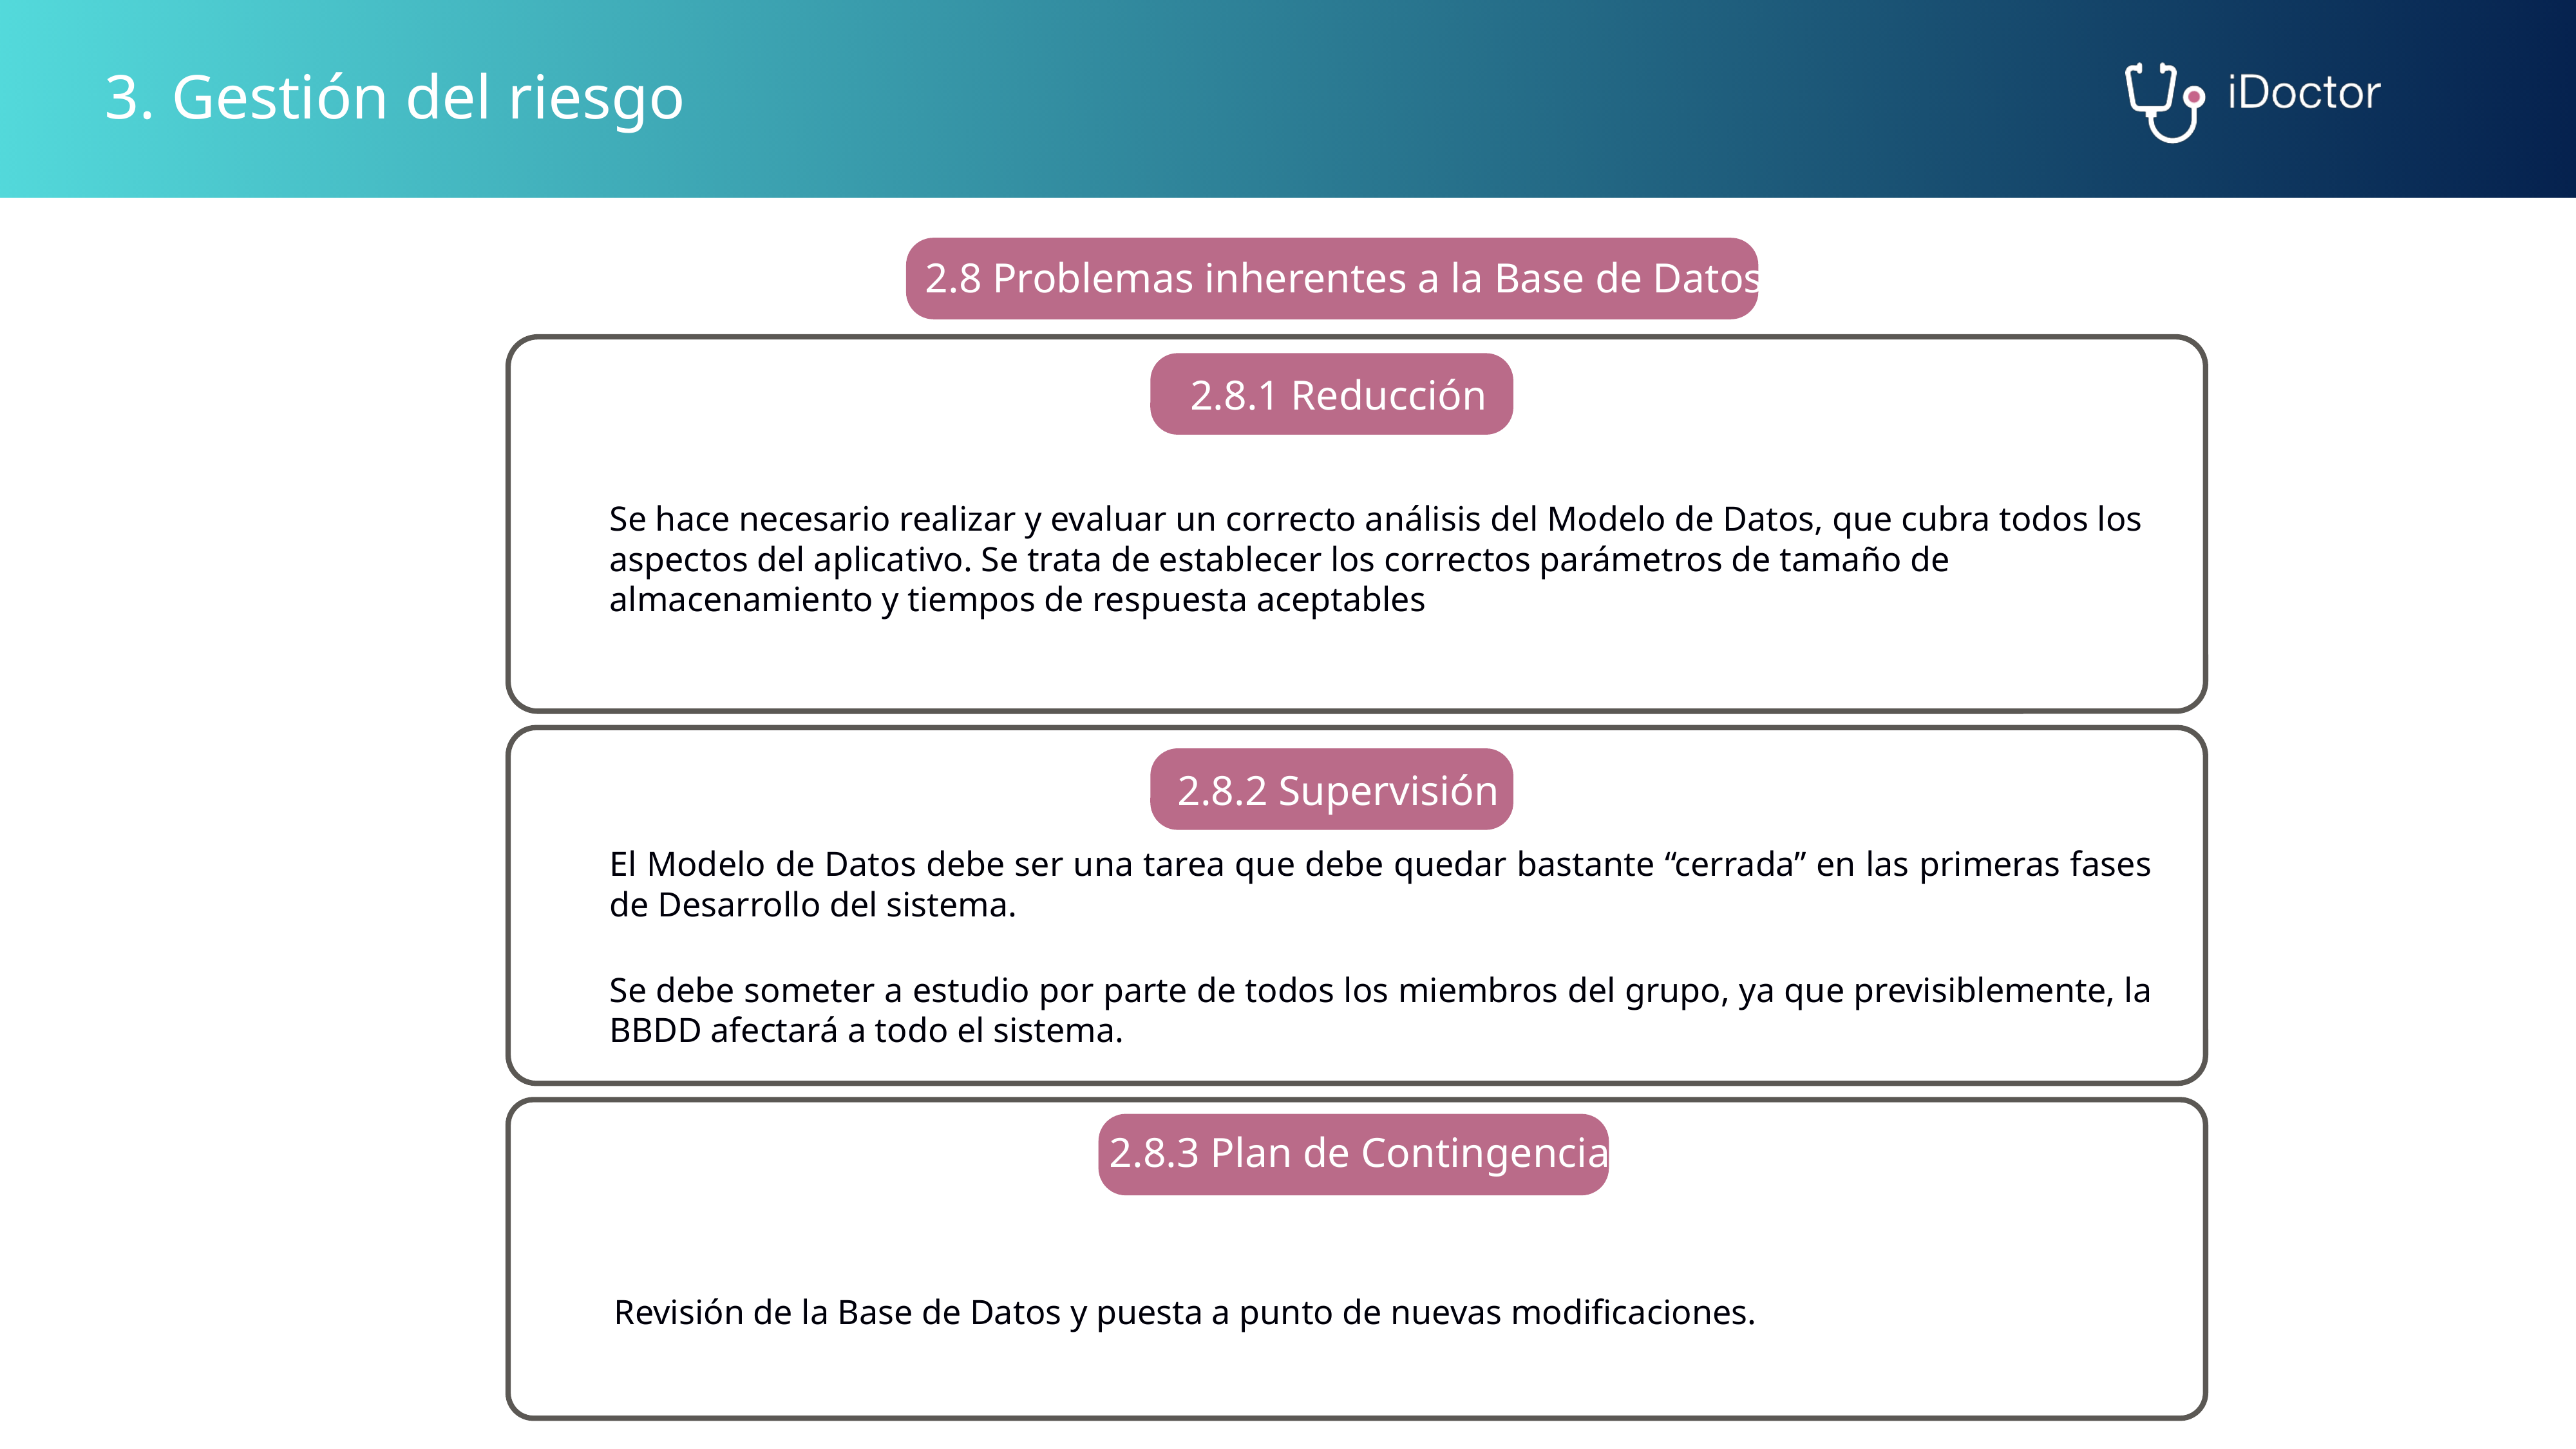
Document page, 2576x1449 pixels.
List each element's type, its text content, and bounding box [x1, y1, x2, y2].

text_box El Modelo de Datos debe ser una tarea que debe quedar bastante “cerrada” en las primeras fases de Desarrollo del sistema. Se debe someter a estudio por parte de todos los miembros del grupo, ya que previsiblemente, la BBDD afectará a todo el sistema. [604, 837, 2159, 1055]
text_box [508, 337, 2206, 712]
text_box 2.8 Problemas inherentes a la Base de Datos [920, 247, 1770, 307]
text_box [507, 1099, 2206, 1419]
picture [0, 0, 2576, 198]
text_box [508, 727, 2206, 1084]
text_box Revisión de la Base de Datos y puesta a punto de nuevas modificaciones. [609, 1285, 2126, 1337]
text_box [905, 238, 1754, 319]
text_box Se hace necesario realizar y evaluar un correcto análisis del Modelo de Datos, que cubra todos los aspectos del aplicativo. Se trata de establecer los correctos parámetros de tamaño de almacenamiento y tiempos de respuesta aceptables [604, 492, 2159, 710]
